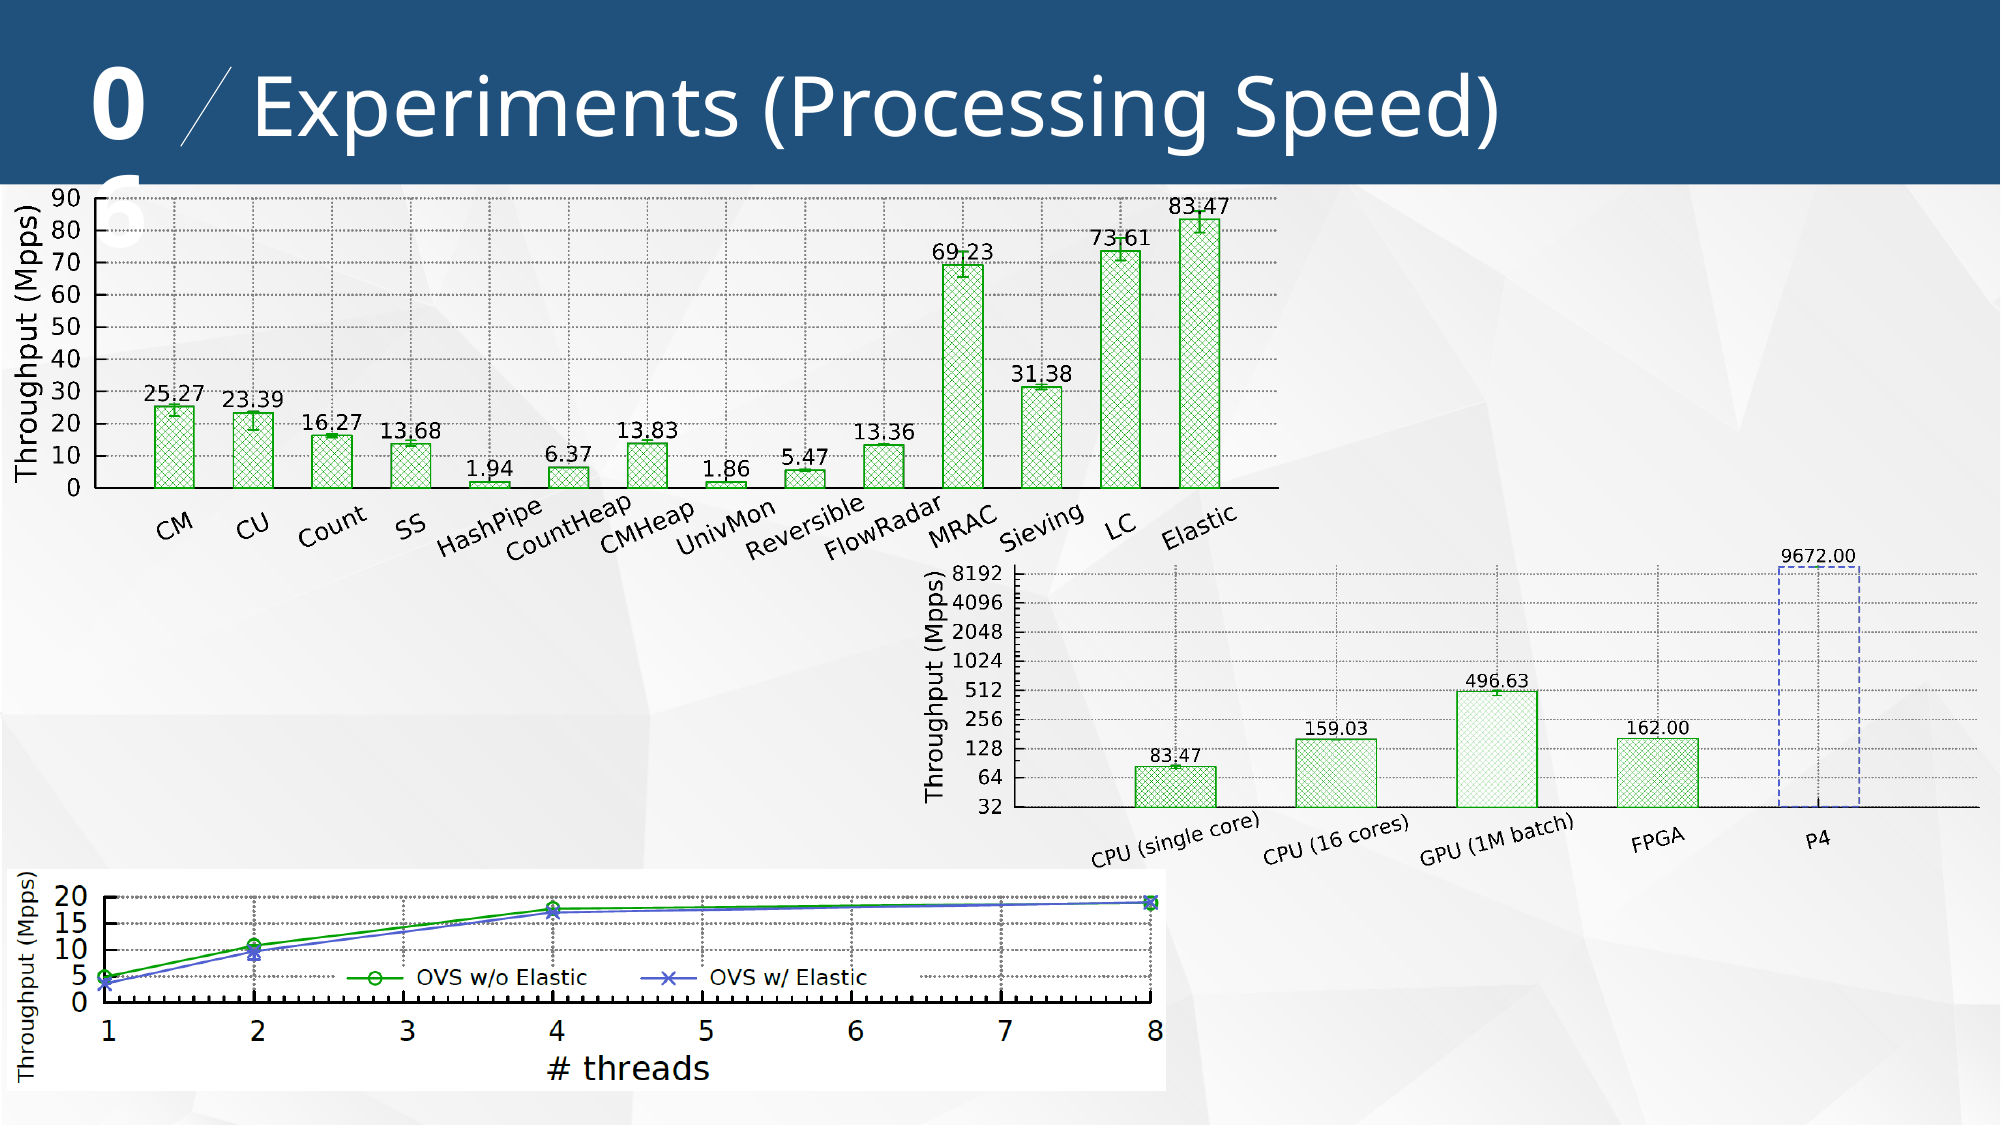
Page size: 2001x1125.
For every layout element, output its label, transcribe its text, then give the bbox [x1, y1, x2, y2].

list 06 [75, 45, 218, 169]
picture [0, 0, 2001, 1125]
list Experiments (Processing Speed) [235, 57, 1957, 139]
